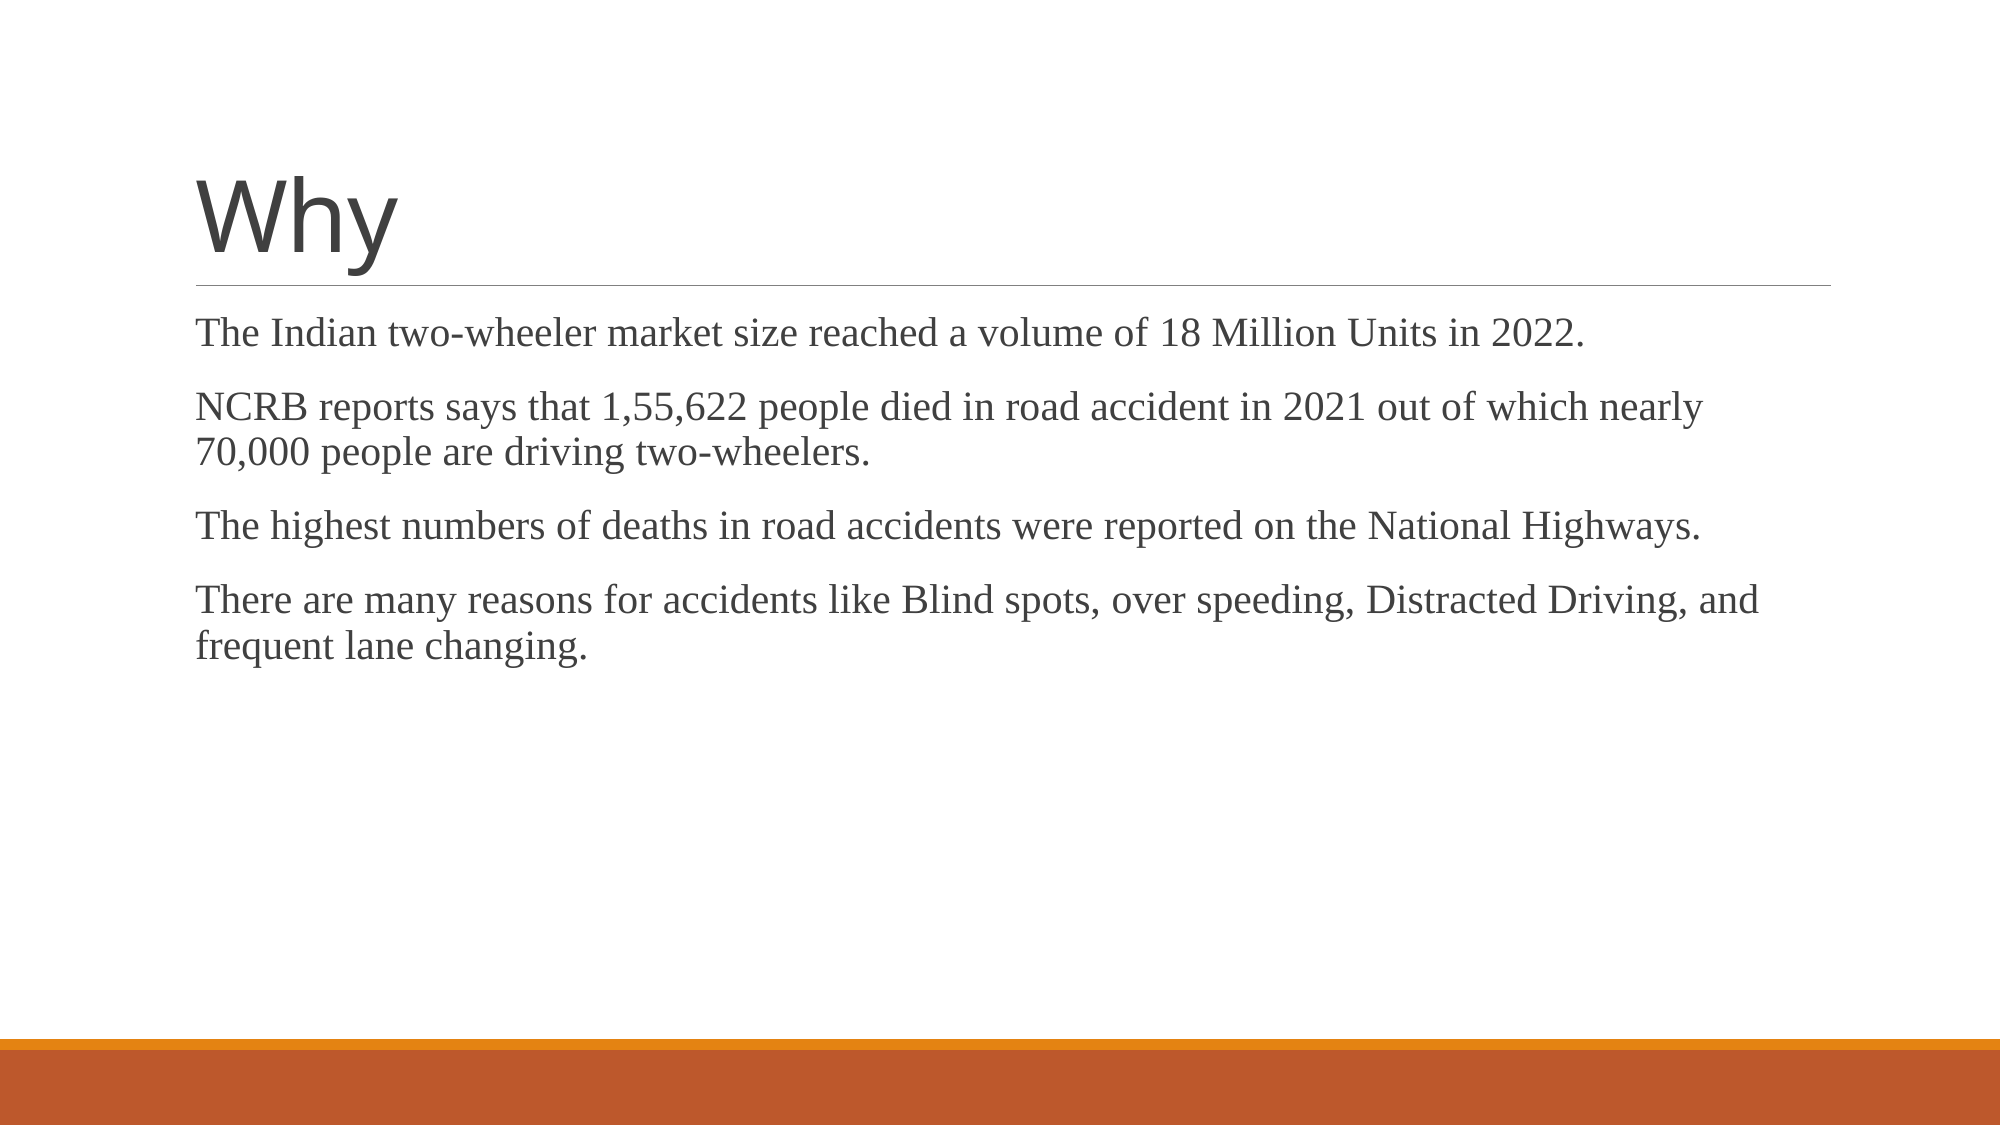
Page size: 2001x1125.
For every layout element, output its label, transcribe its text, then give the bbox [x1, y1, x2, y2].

title Why [180, 42, 1830, 281]
list The Indian two-wheeler market size reached a volume of 18 Million Units in 2022. NCRB reports says that 1,55,622 people died in road accident in 2021 out of which nearly 70,000 people are driving two-wheelers. The highest numbers of deaths in road accidents were reported on the National Highways. There are many reasons for accidents like Blind spots, over speeding, Distracted Driving, and frequent lane changing. [180, 302, 1830, 963]
